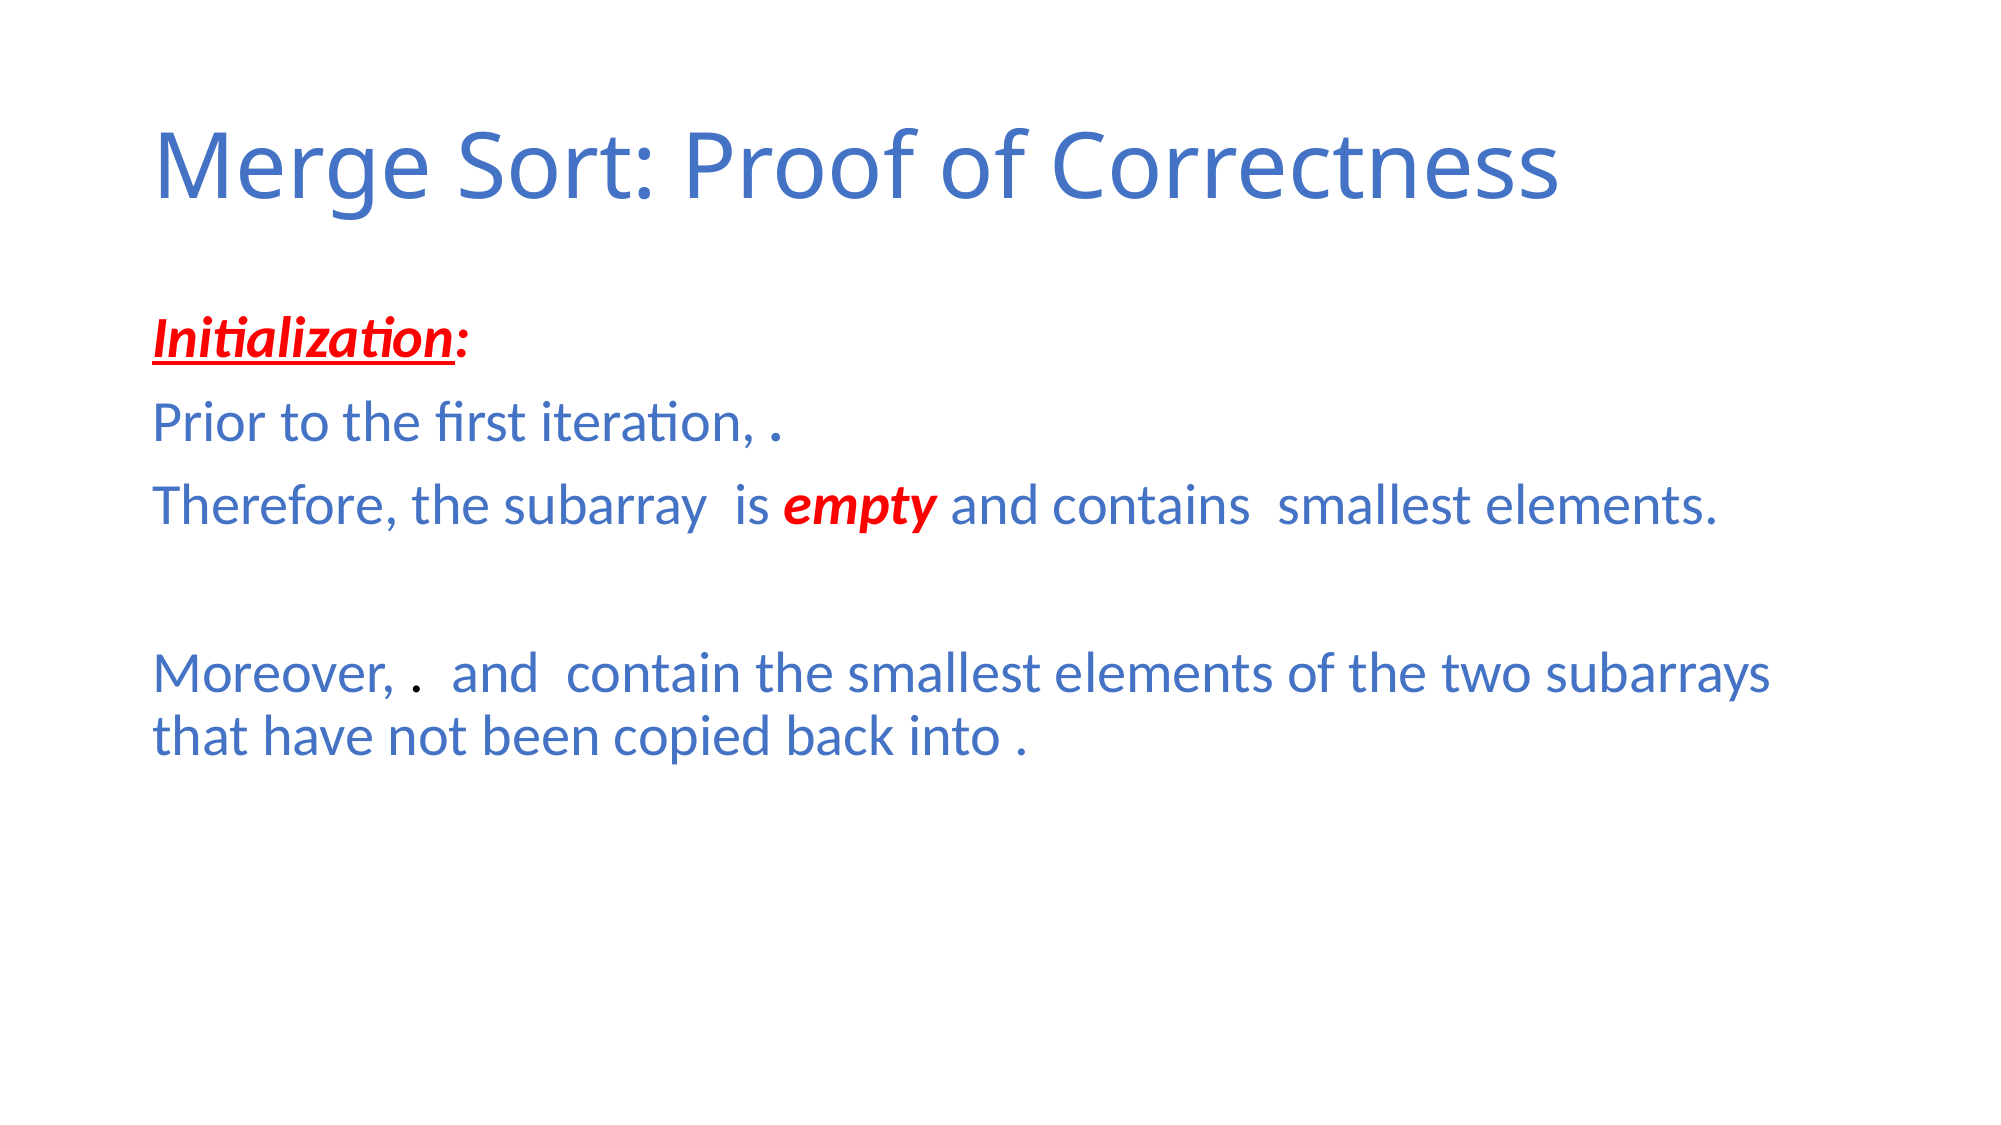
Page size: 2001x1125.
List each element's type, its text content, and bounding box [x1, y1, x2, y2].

title Merge Sort: Proof of Correctness [137, 59, 1863, 278]
